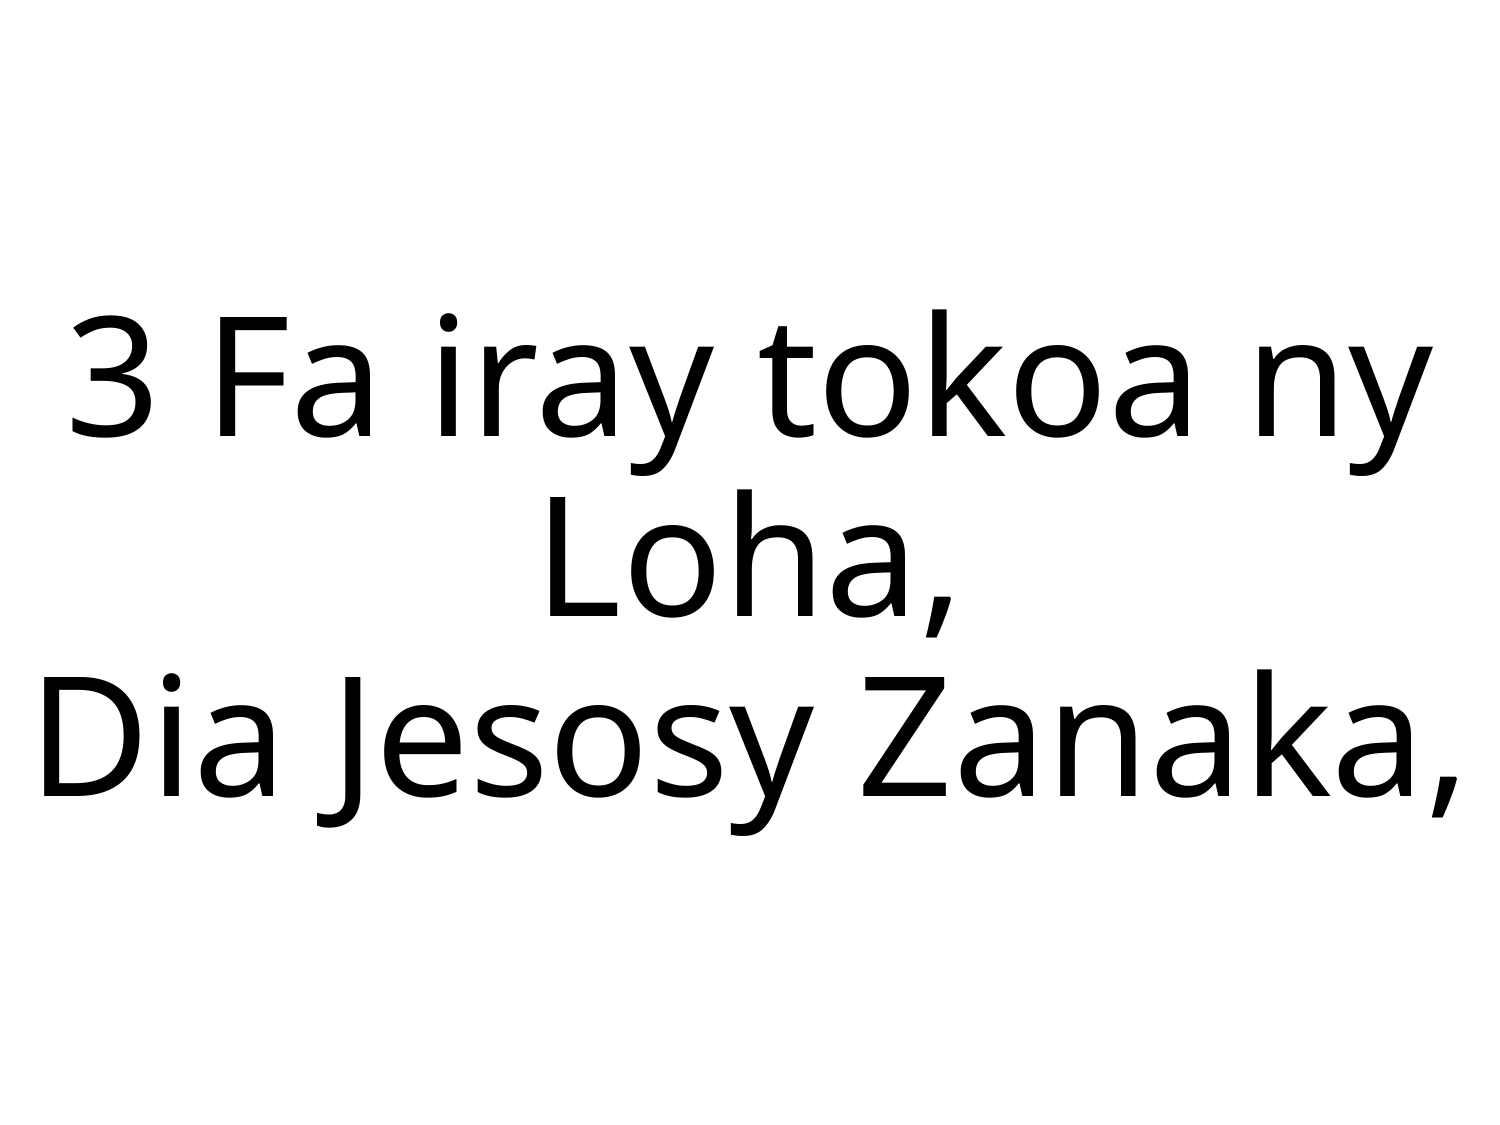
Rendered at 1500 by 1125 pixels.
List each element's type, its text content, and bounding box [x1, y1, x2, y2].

title 3 Fa iray tokoa ny Loha, Dia Jesosy Zanaka, [0, 453, 1500, 672]
